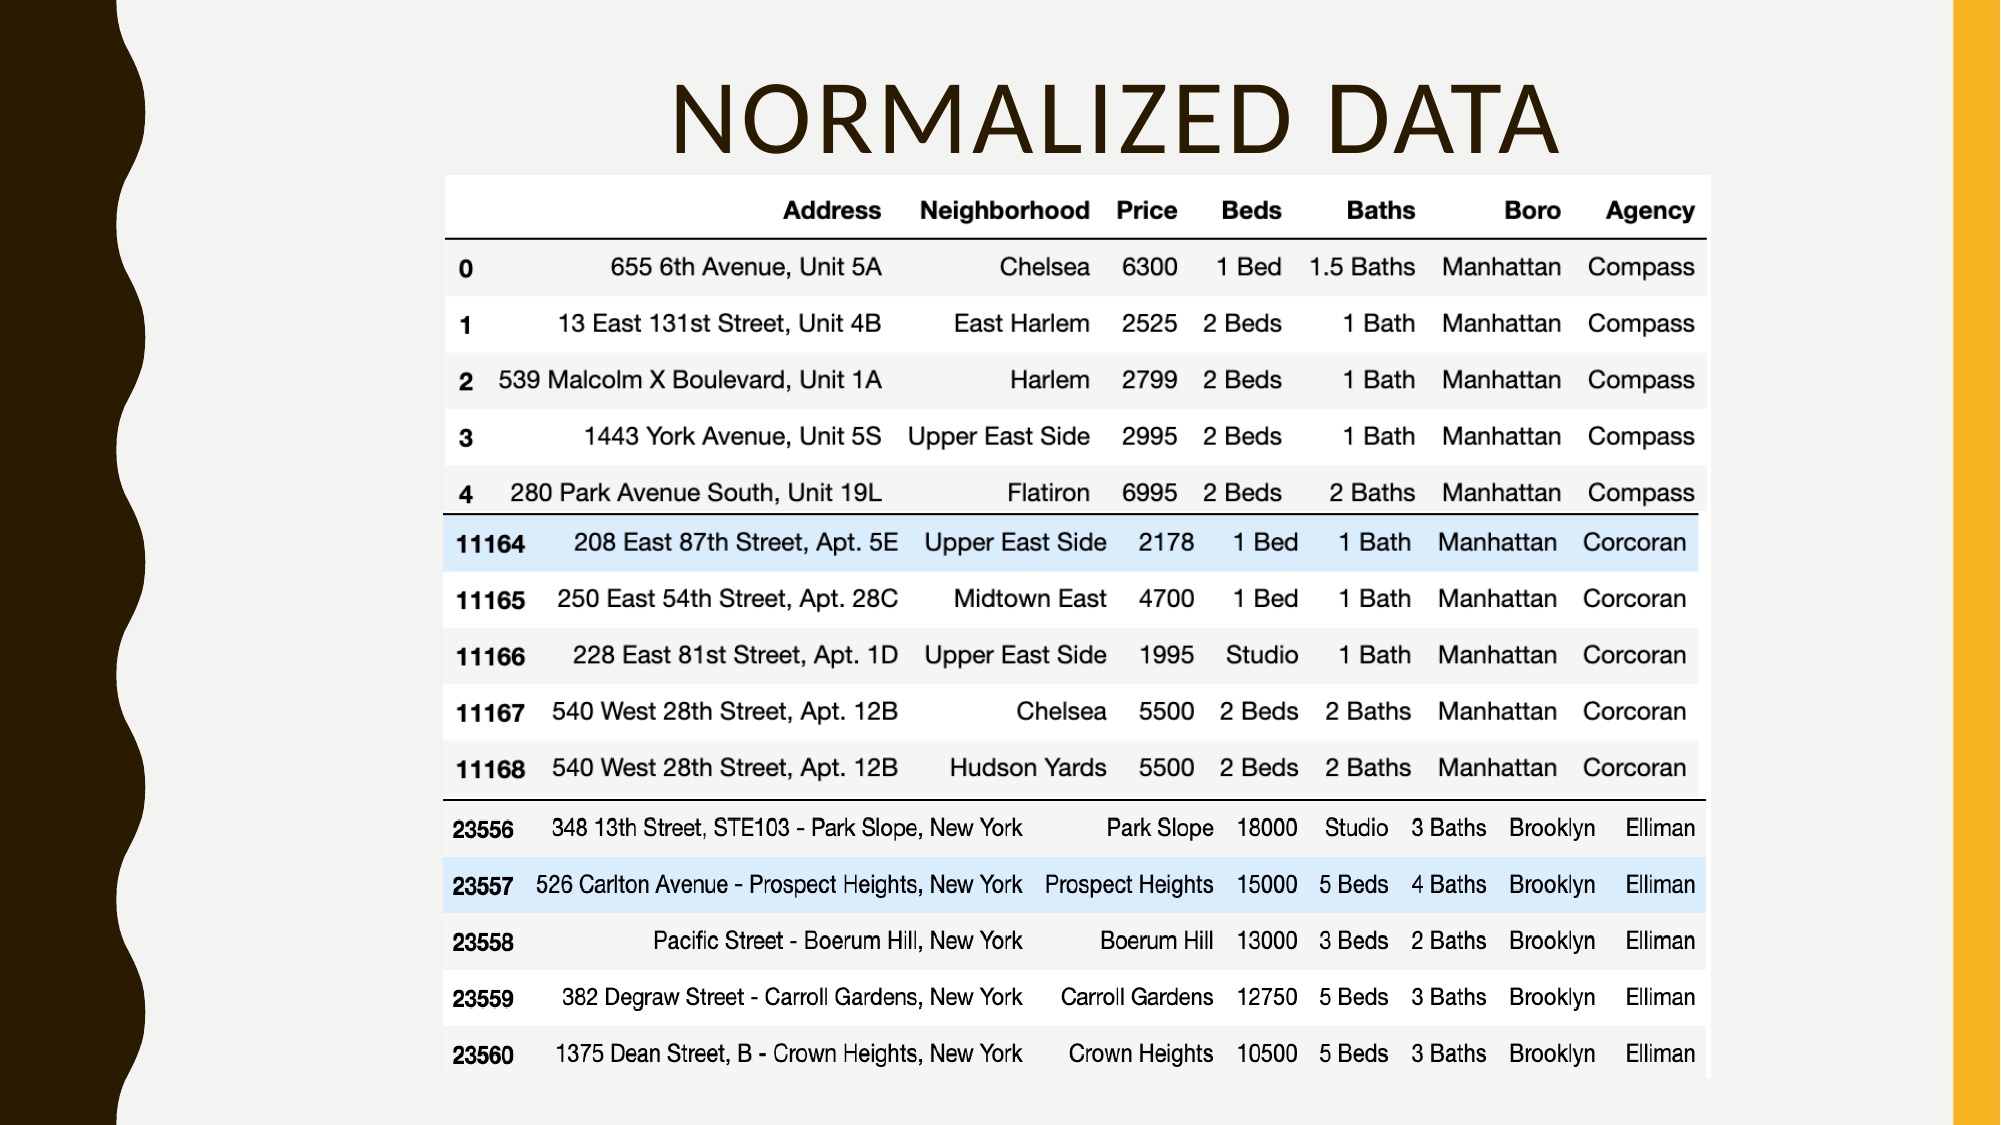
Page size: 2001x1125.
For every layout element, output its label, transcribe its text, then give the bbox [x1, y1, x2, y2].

picture [443, 175, 1711, 1079]
title Normalized Data [327, 54, 1903, 298]
